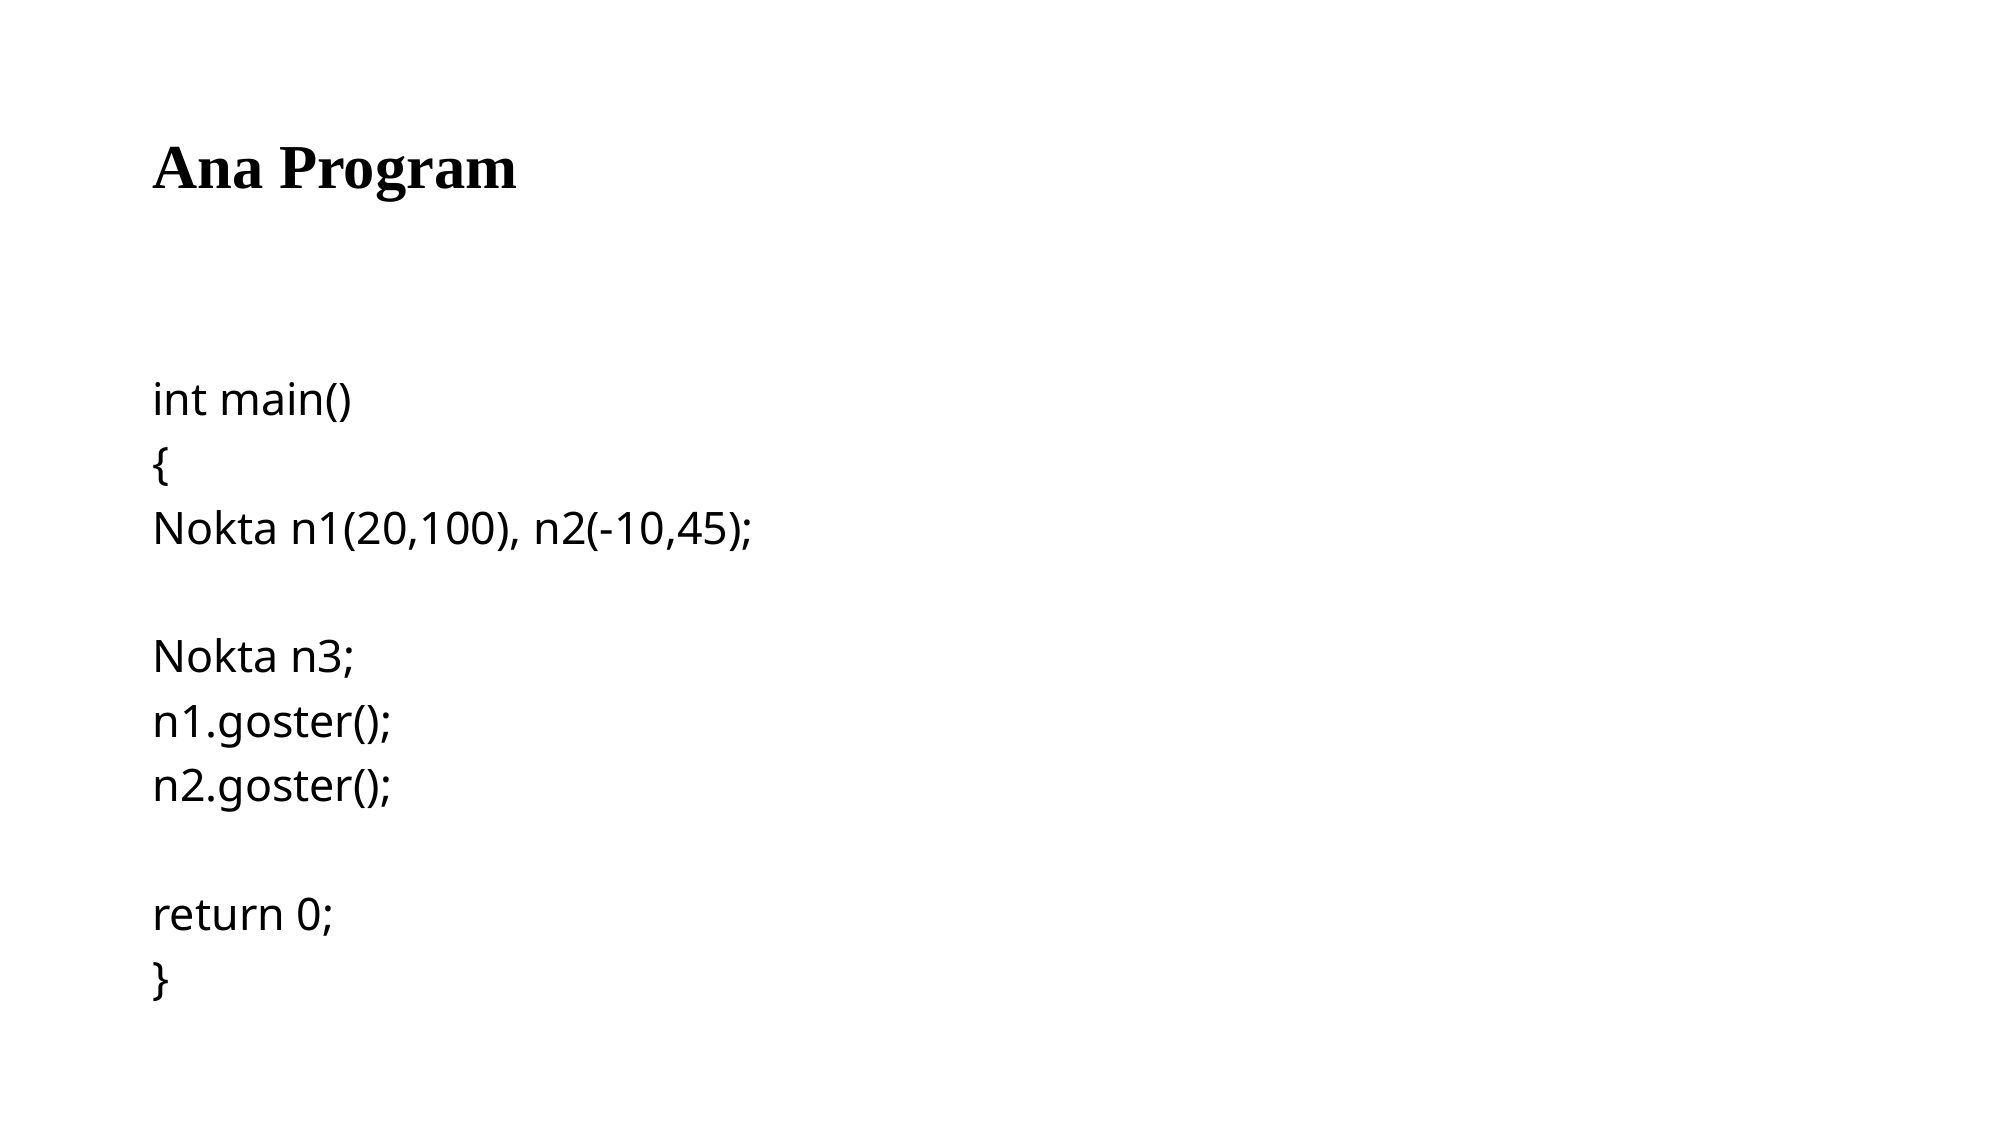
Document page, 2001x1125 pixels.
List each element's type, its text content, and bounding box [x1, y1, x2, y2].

list int main() { Nokta n1(20,100), n2(-10,45); Nokta n3; n1.goster(); n2.goster(); return 0; } [137, 299, 1863, 1014]
title Ana Program [137, 59, 1863, 278]
